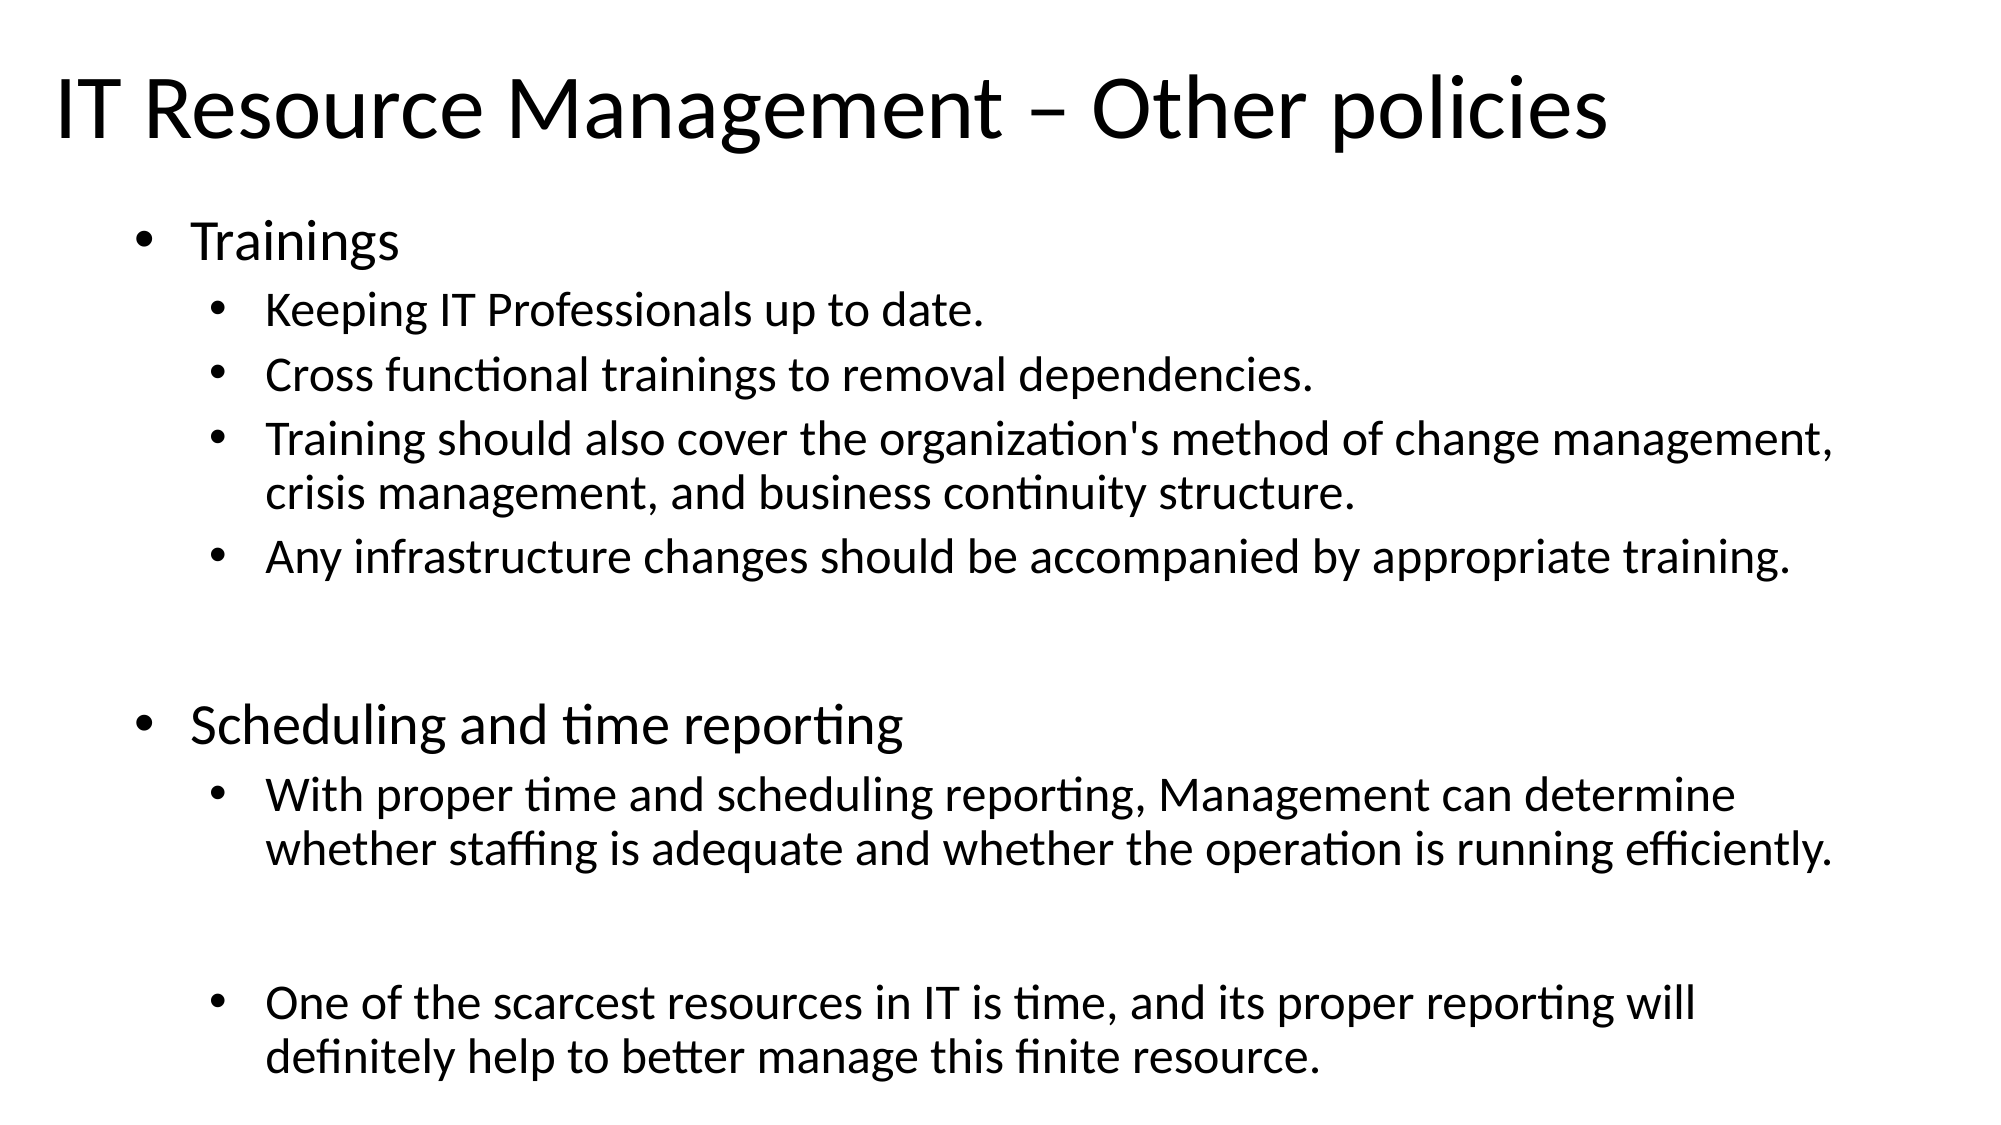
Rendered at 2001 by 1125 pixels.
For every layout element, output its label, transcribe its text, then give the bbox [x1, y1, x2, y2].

list Trainings Keeping IT Professionals up to date. Cross functional trainings to removal dependencies. Training should also cover the organization's method of change management, crisis management, and business continuity structure. Any infrastructure changes should be accompanied by appropriate training. Scheduling and time reporting With proper time and scheduling reporting, Management can determine whether staffing is adequate and whether the operation is running efficiently. One of the scarcest resources in IT is time, and its proper reporting will definitely help to better manage this finite resource. [100, 202, 1863, 1103]
title IT Resource Management – Other policies [39, 0, 1877, 218]
